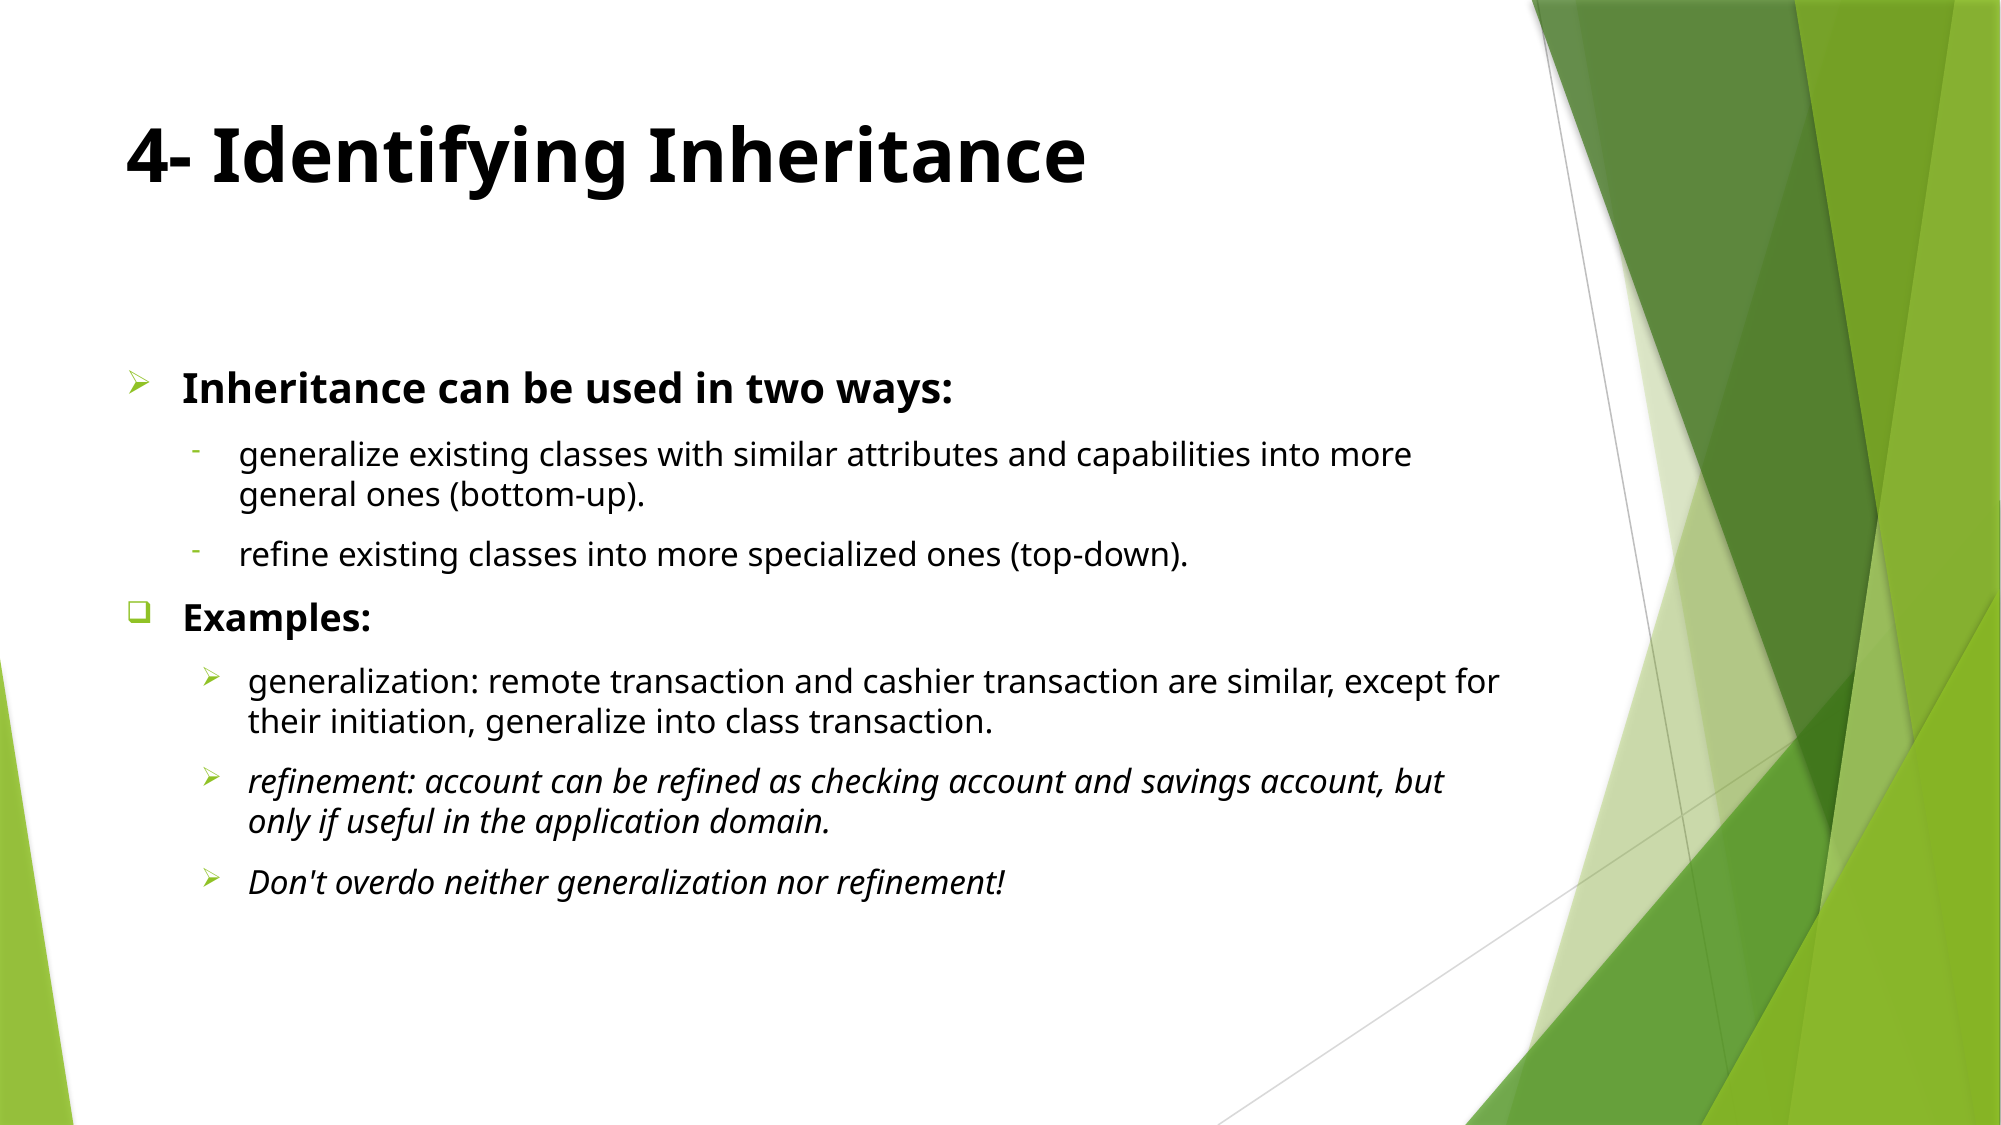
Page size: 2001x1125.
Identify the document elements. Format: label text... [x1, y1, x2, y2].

list Inheritance can be used in two ways: generalize existing classes with similar attributes and capabilities into more general ones (bottom-up). refine existing classes into more specialized ones (top-down). Examples: generalization: remote transaction and cashier transaction are similar, except for their initiation, generalize into class transaction. refinement: account can be refined as checking account and savings account, but only if useful in the application domain. Don't overdo neither generalization nor refinement! [111, 354, 1522, 992]
title 4- Identifying Inheritance [111, 99, 1522, 317]
